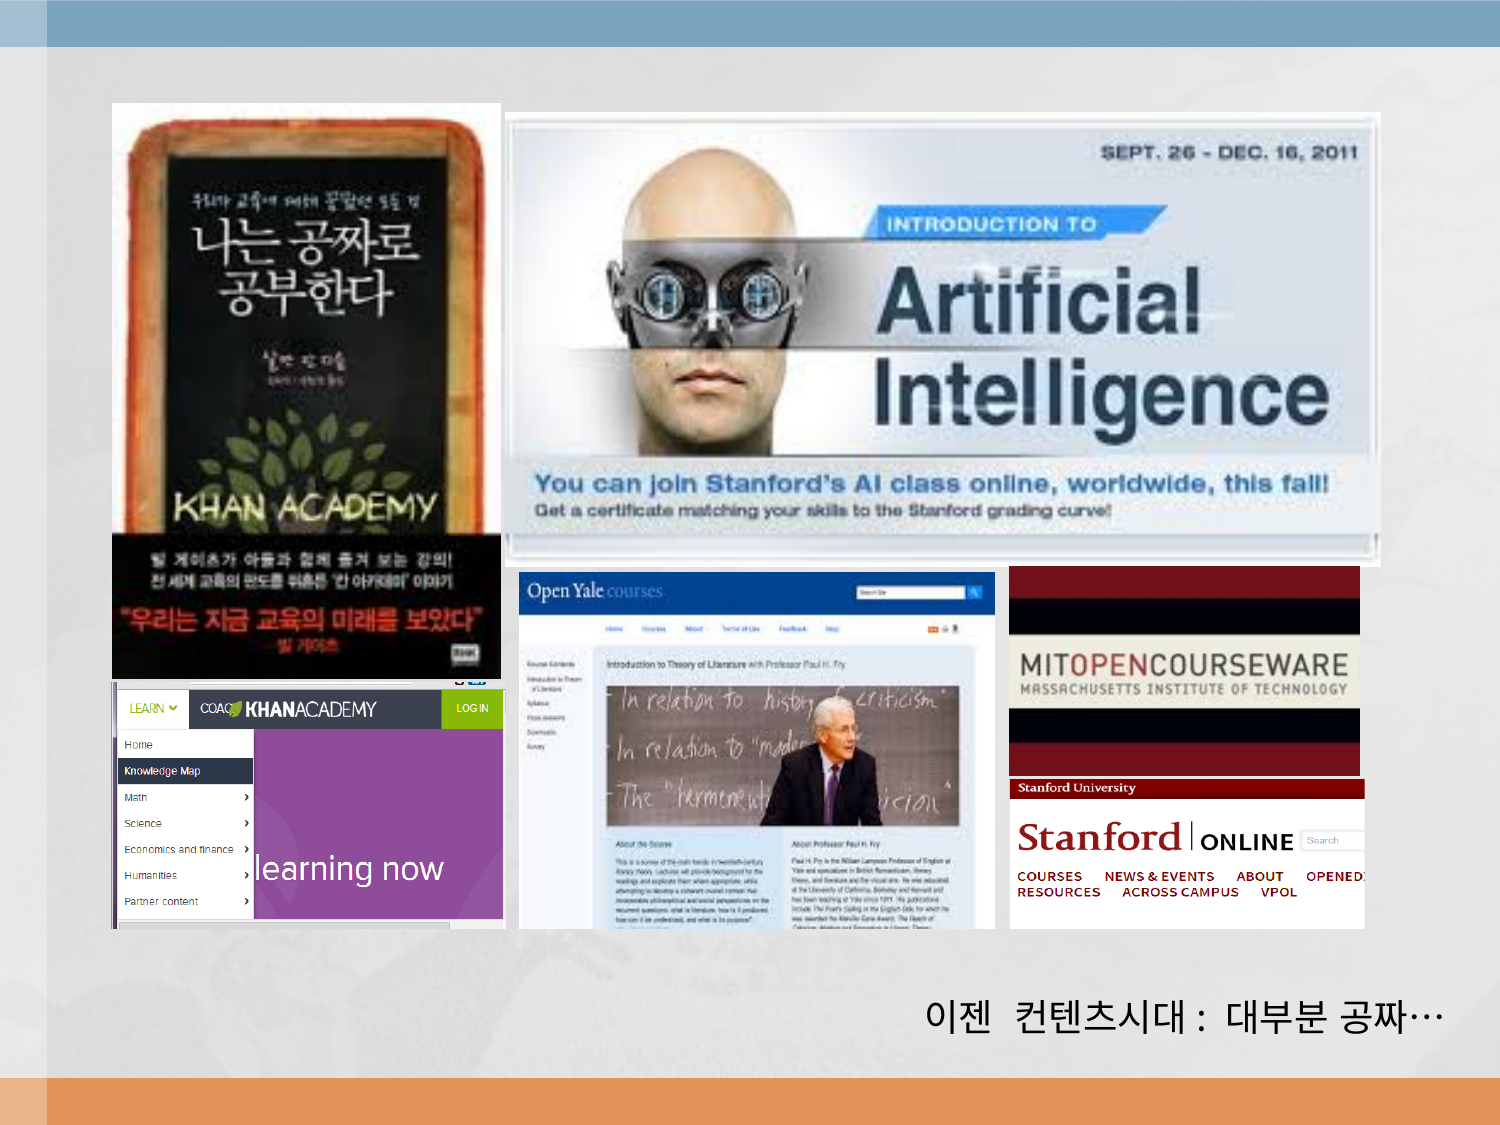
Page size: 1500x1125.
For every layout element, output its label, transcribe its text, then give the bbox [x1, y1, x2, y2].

text_box 이젠 컨텐츠시대: 대부분 공짜… [909, 986, 1461, 1046]
picture [505, 112, 1381, 776]
picture [1009, 779, 1365, 929]
picture [112, 103, 501, 679]
picture [111, 682, 506, 929]
picture [519, 572, 996, 929]
